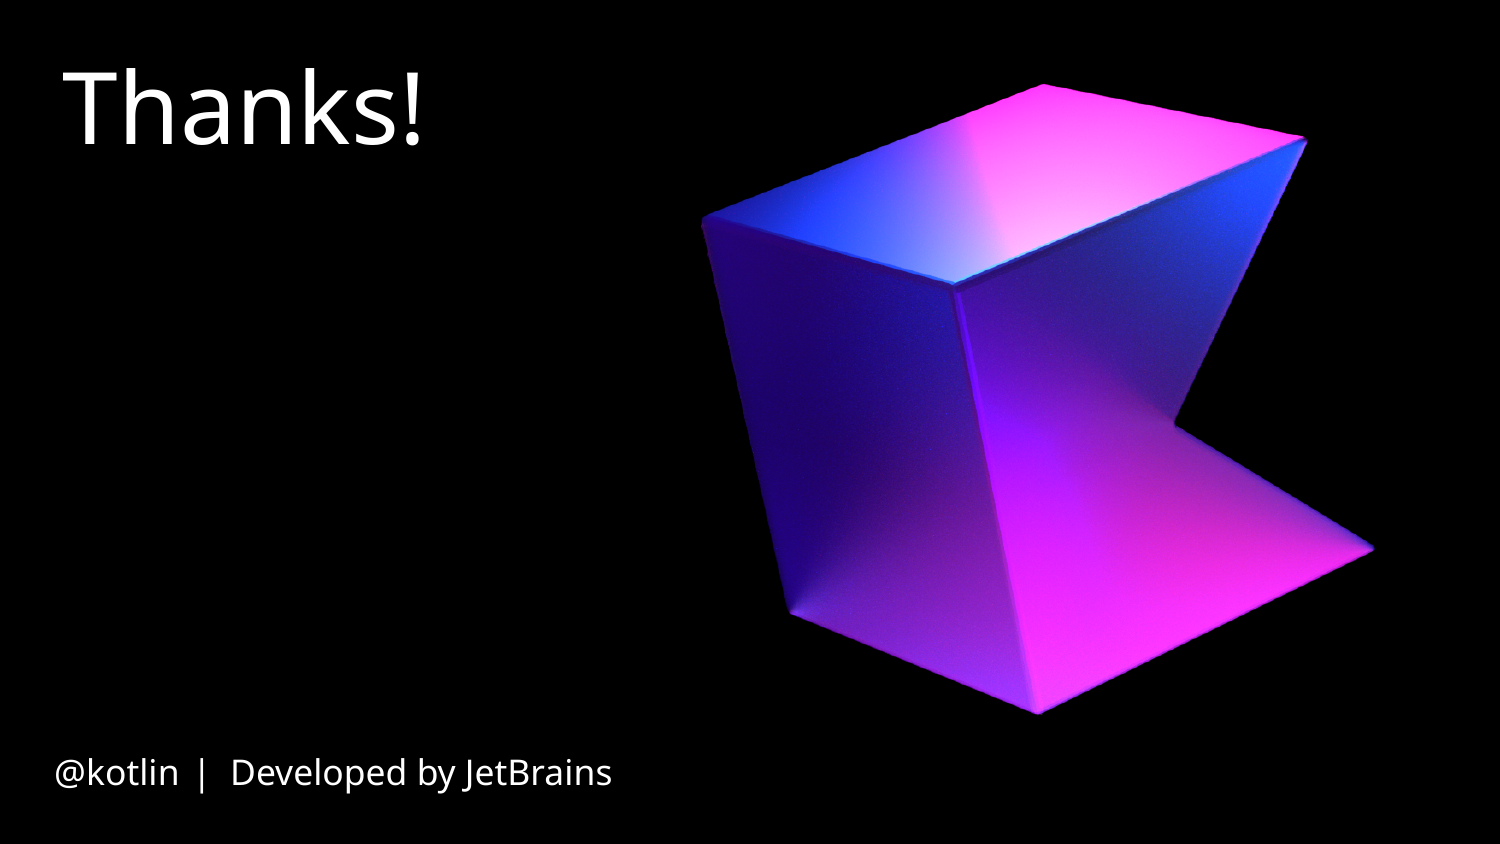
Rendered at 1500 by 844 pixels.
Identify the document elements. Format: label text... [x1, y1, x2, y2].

text_box | Developed by JetBrains [176, 733, 828, 808]
text_box @kotlin [39, 733, 176, 808]
text_box Thanks! [47, 48, 1222, 361]
picture [722, 0, 1500, 822]
